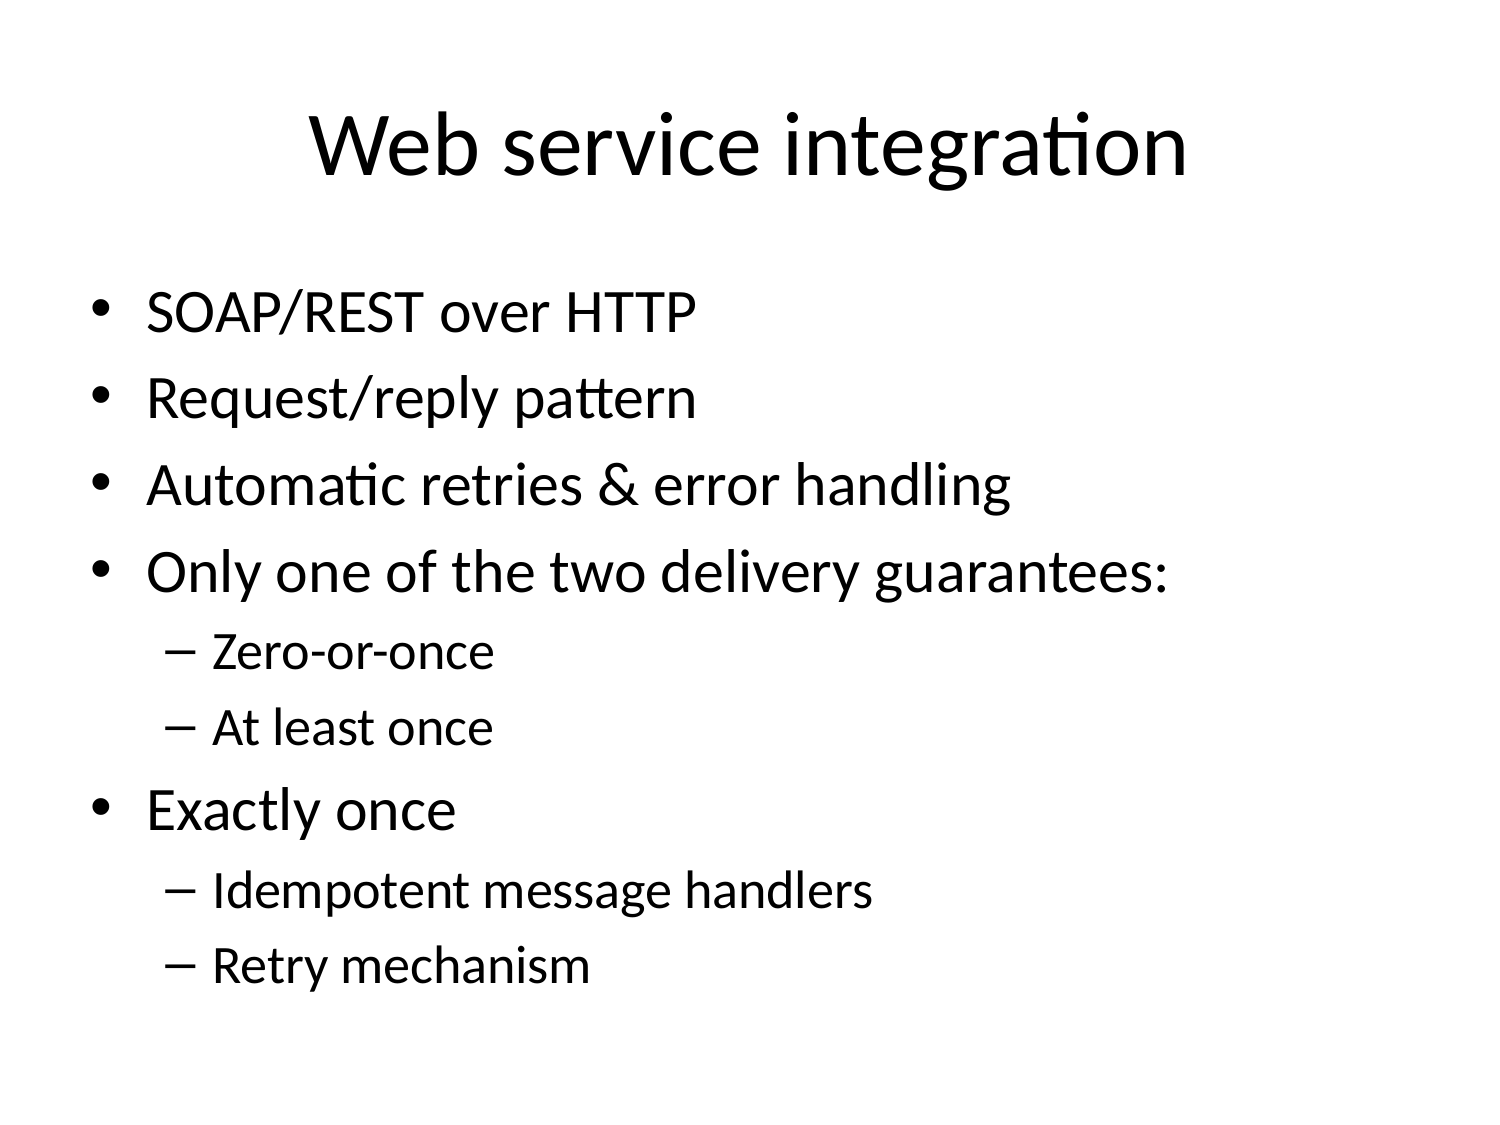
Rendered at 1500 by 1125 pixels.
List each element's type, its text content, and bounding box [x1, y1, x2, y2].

list SOAP/REST over HTTP Request/reply pattern Automatic retries & error handling Only one of the two delivery guarantees: Zero-or-once At least once Exactly once Idempotent message handlers Retry mechanism [75, 262, 1425, 1005]
title Web service integration [75, 45, 1425, 233]
